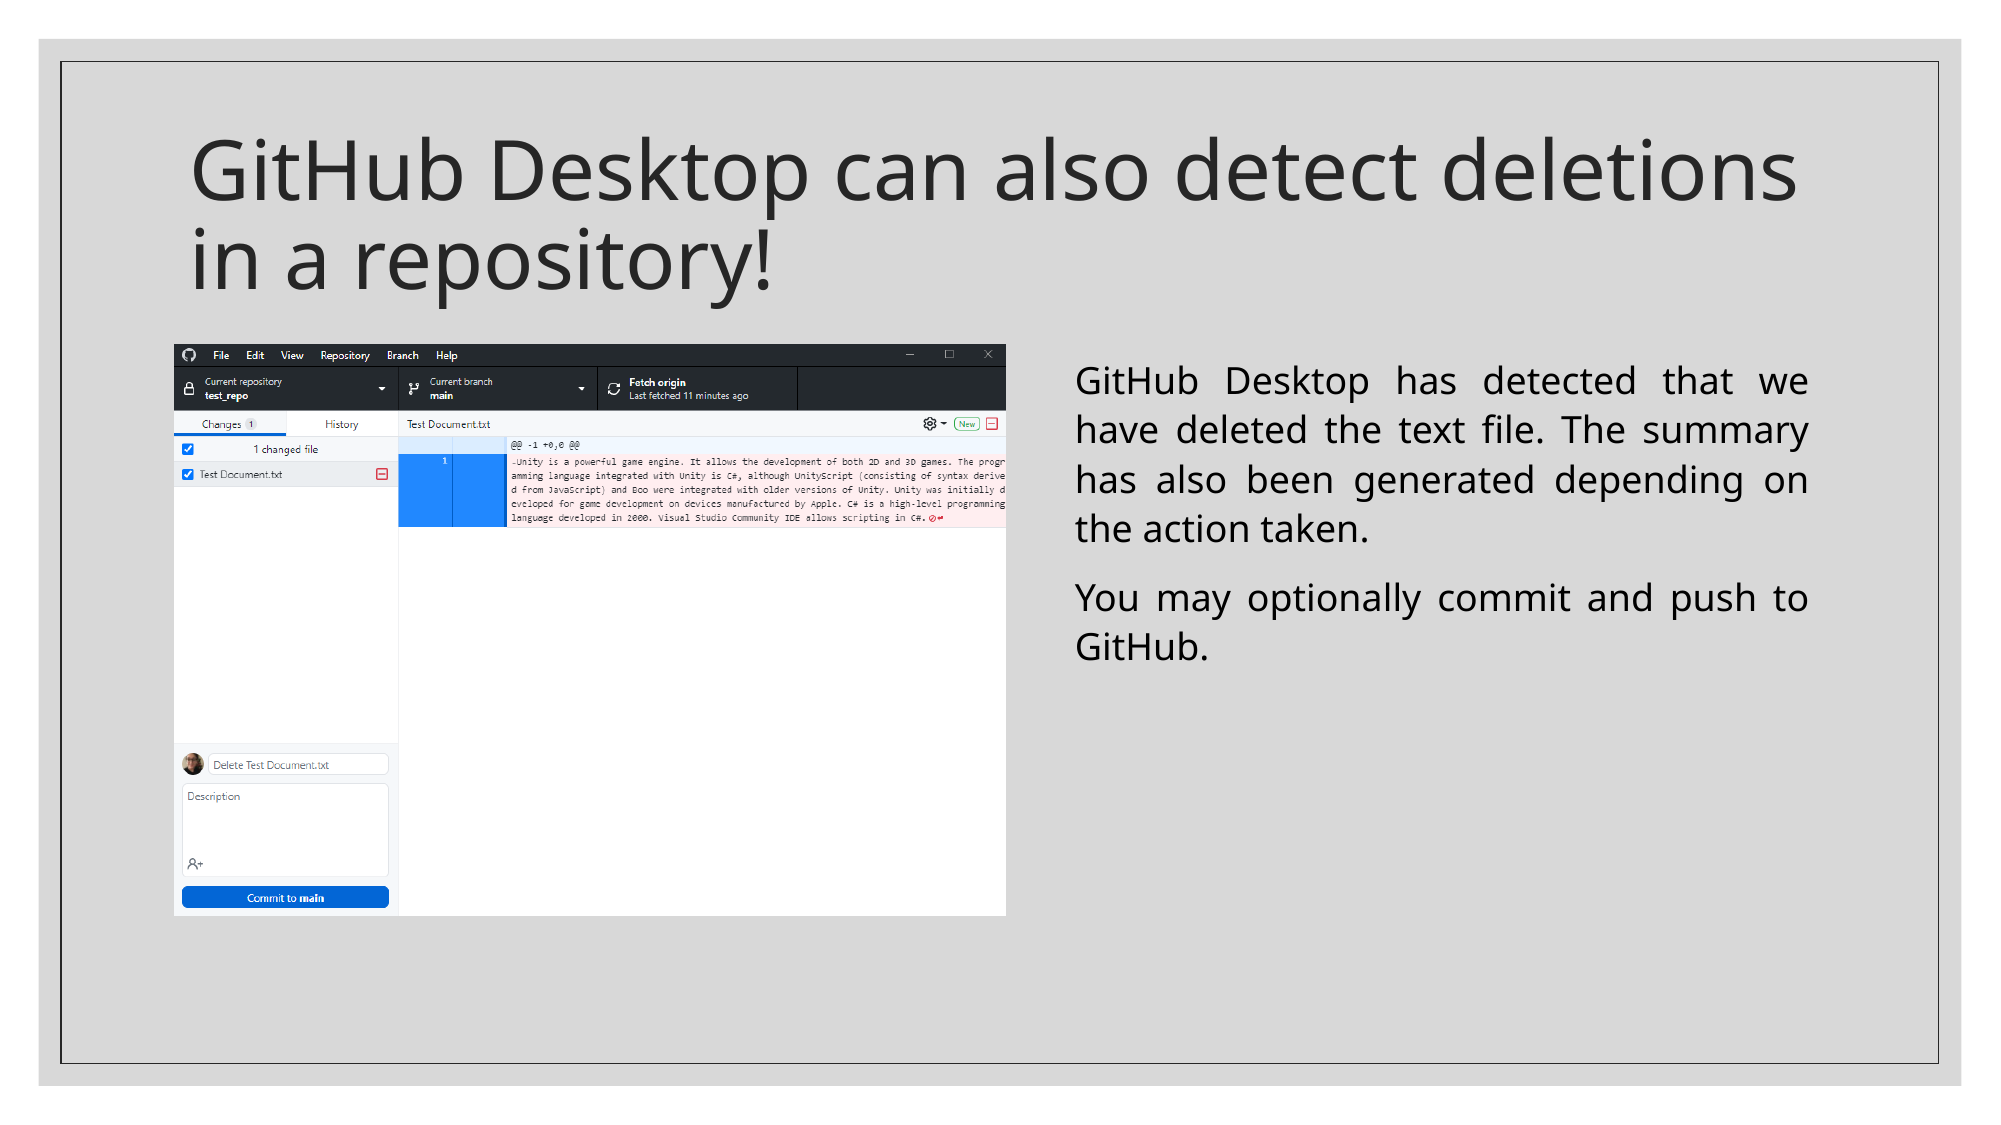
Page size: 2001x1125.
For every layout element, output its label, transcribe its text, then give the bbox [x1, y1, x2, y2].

list GitHub Desktop has detected that we have deleted the text file. The summary has also been generated depending on the action taken. You may optionally commit and push to GitHub. [1059, 345, 1825, 960]
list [174, 344, 1006, 916]
title GitHub Desktop can also detect deletions in a repository! [174, 105, 1825, 331]
